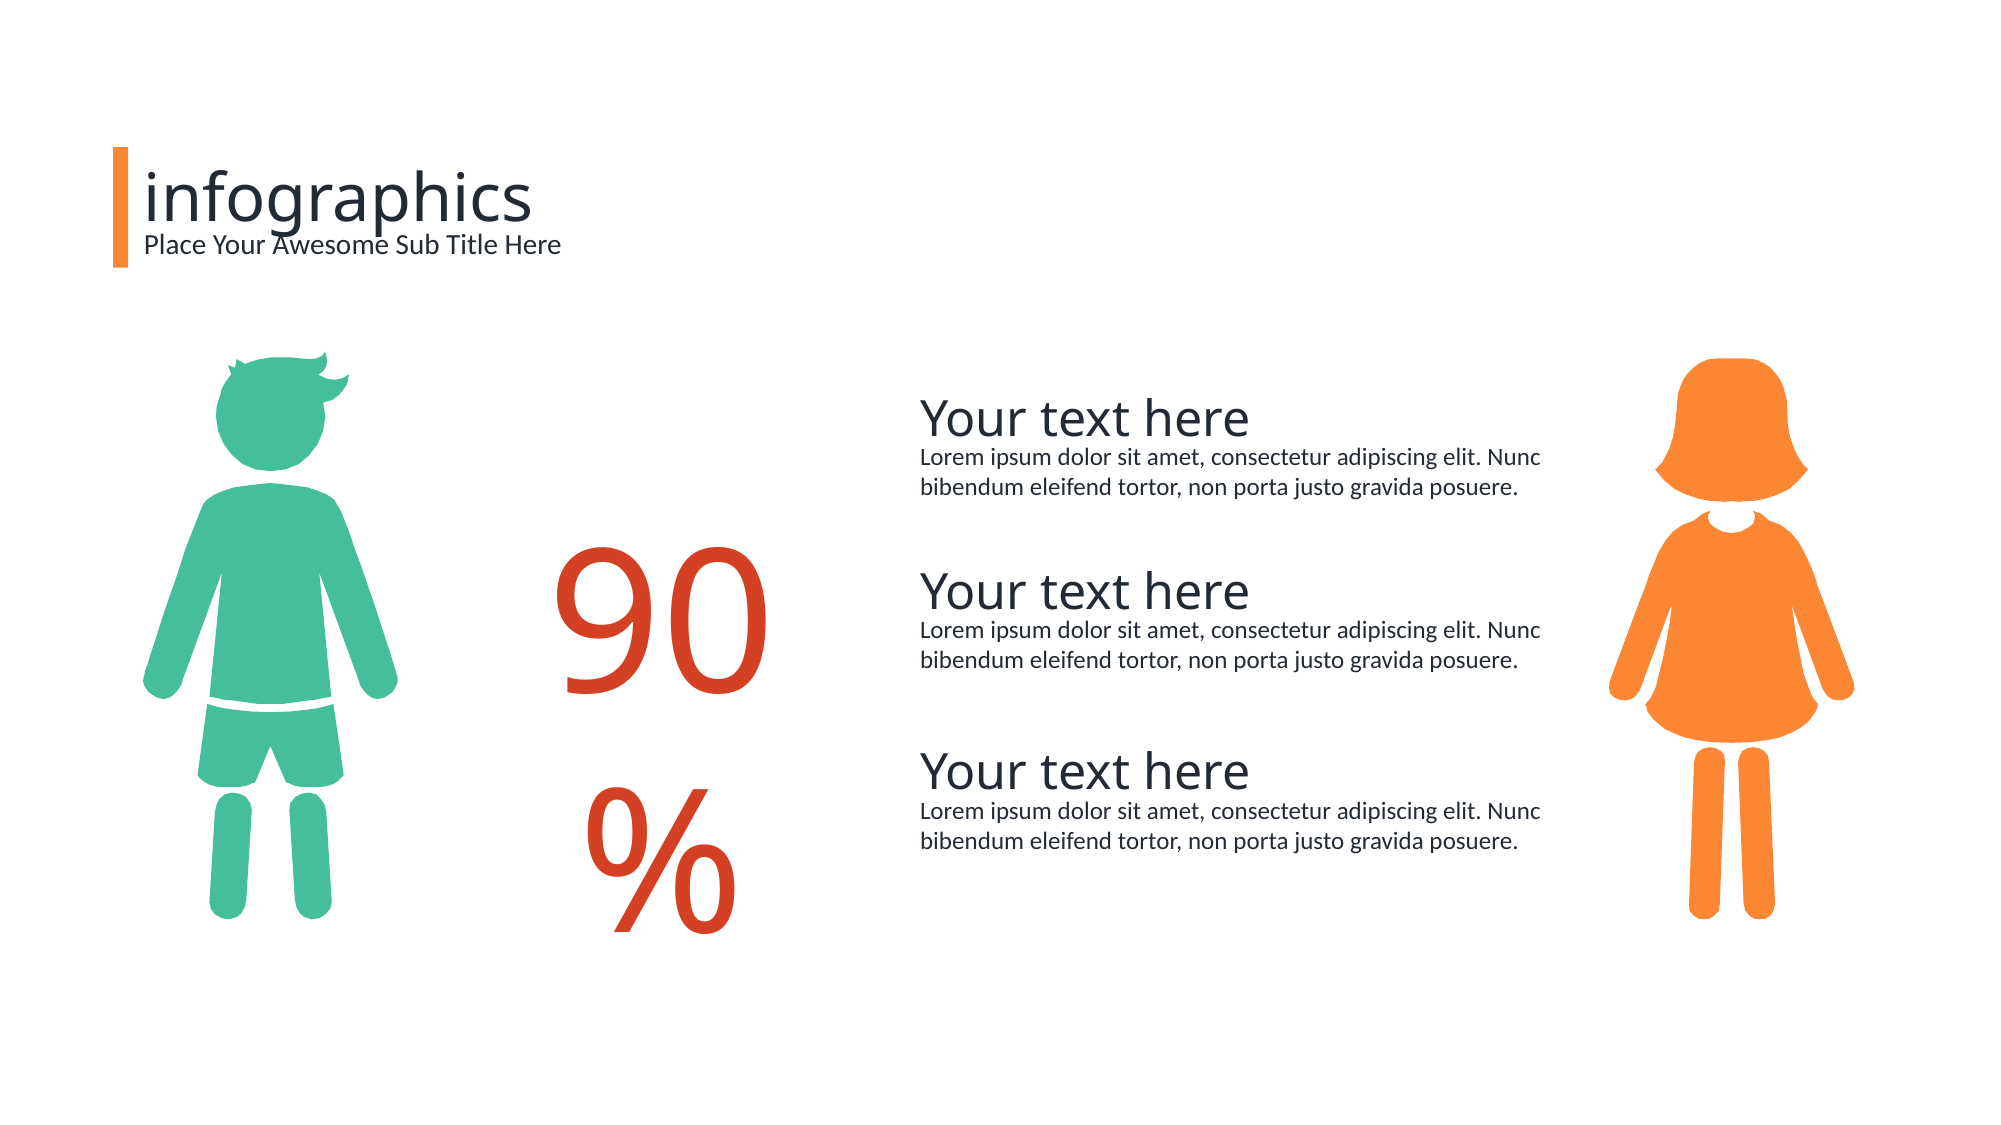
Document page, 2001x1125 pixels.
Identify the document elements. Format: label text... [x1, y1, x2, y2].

text_box Lorem ipsum dolor sit amet, consectetur adipiscing elit. Nunc bibendum eleifend tortor, non porta justo gravida posuere. [905, 807, 1606, 862]
text_box 90% [467, 485, 857, 980]
text_box Lorem ipsum dolor sit amet, consectetur adipiscing elit. Nunc bibendum eleifend tortor, non porta justo gravida posuere. [905, 454, 1606, 509]
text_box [143, 351, 398, 920]
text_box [113, 147, 776, 269]
text_box Your text here [905, 732, 1606, 807]
text_box Your text here [905, 551, 1606, 627]
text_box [1609, 358, 1855, 920]
text_box Lorem ipsum dolor sit amet, consectetur adipiscing elit. Nunc bibendum eleifend tortor, non porta justo gravida posuere. [905, 627, 1606, 682]
text_box Your text here [905, 378, 1606, 454]
